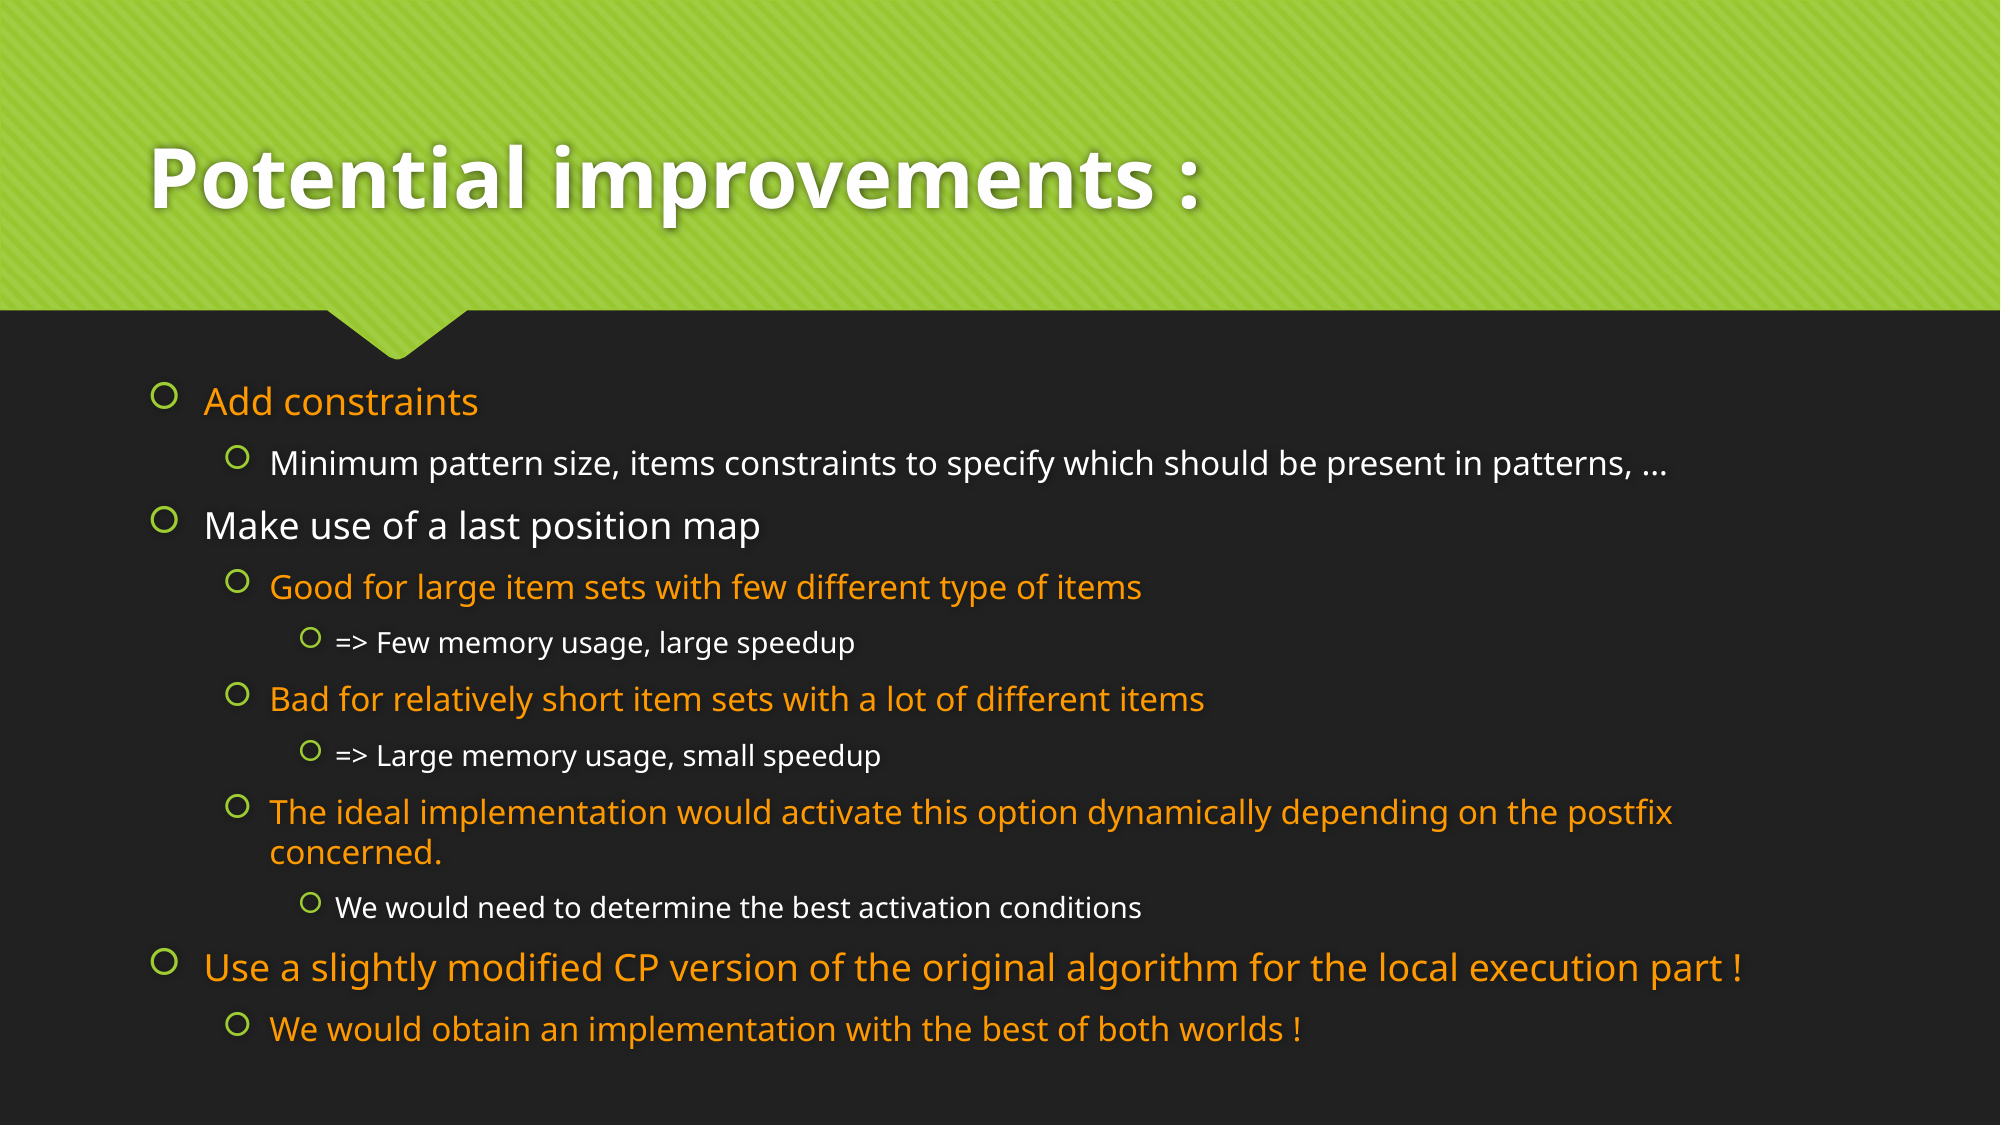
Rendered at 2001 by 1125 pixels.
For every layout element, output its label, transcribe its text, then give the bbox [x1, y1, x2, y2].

title Potential improvements : [132, 73, 1868, 233]
list Add constraints Minimum pattern size, items constraints to specify which should be present in patterns, … Make use of a last position map Good for large item sets with few different type of items => Few memory usage, large speedup Bad for relatively short item sets with a lot of different items => Large memory usage, small speedup The ideal implementation would activate this option dynamically depending on the postfix concerned. We would need to determine the best activation conditions Use a slightly modified CP version of the original algorithm for the local execution part ! We would obtain an implementation with the best of both worlds ! [132, 370, 1864, 1119]
